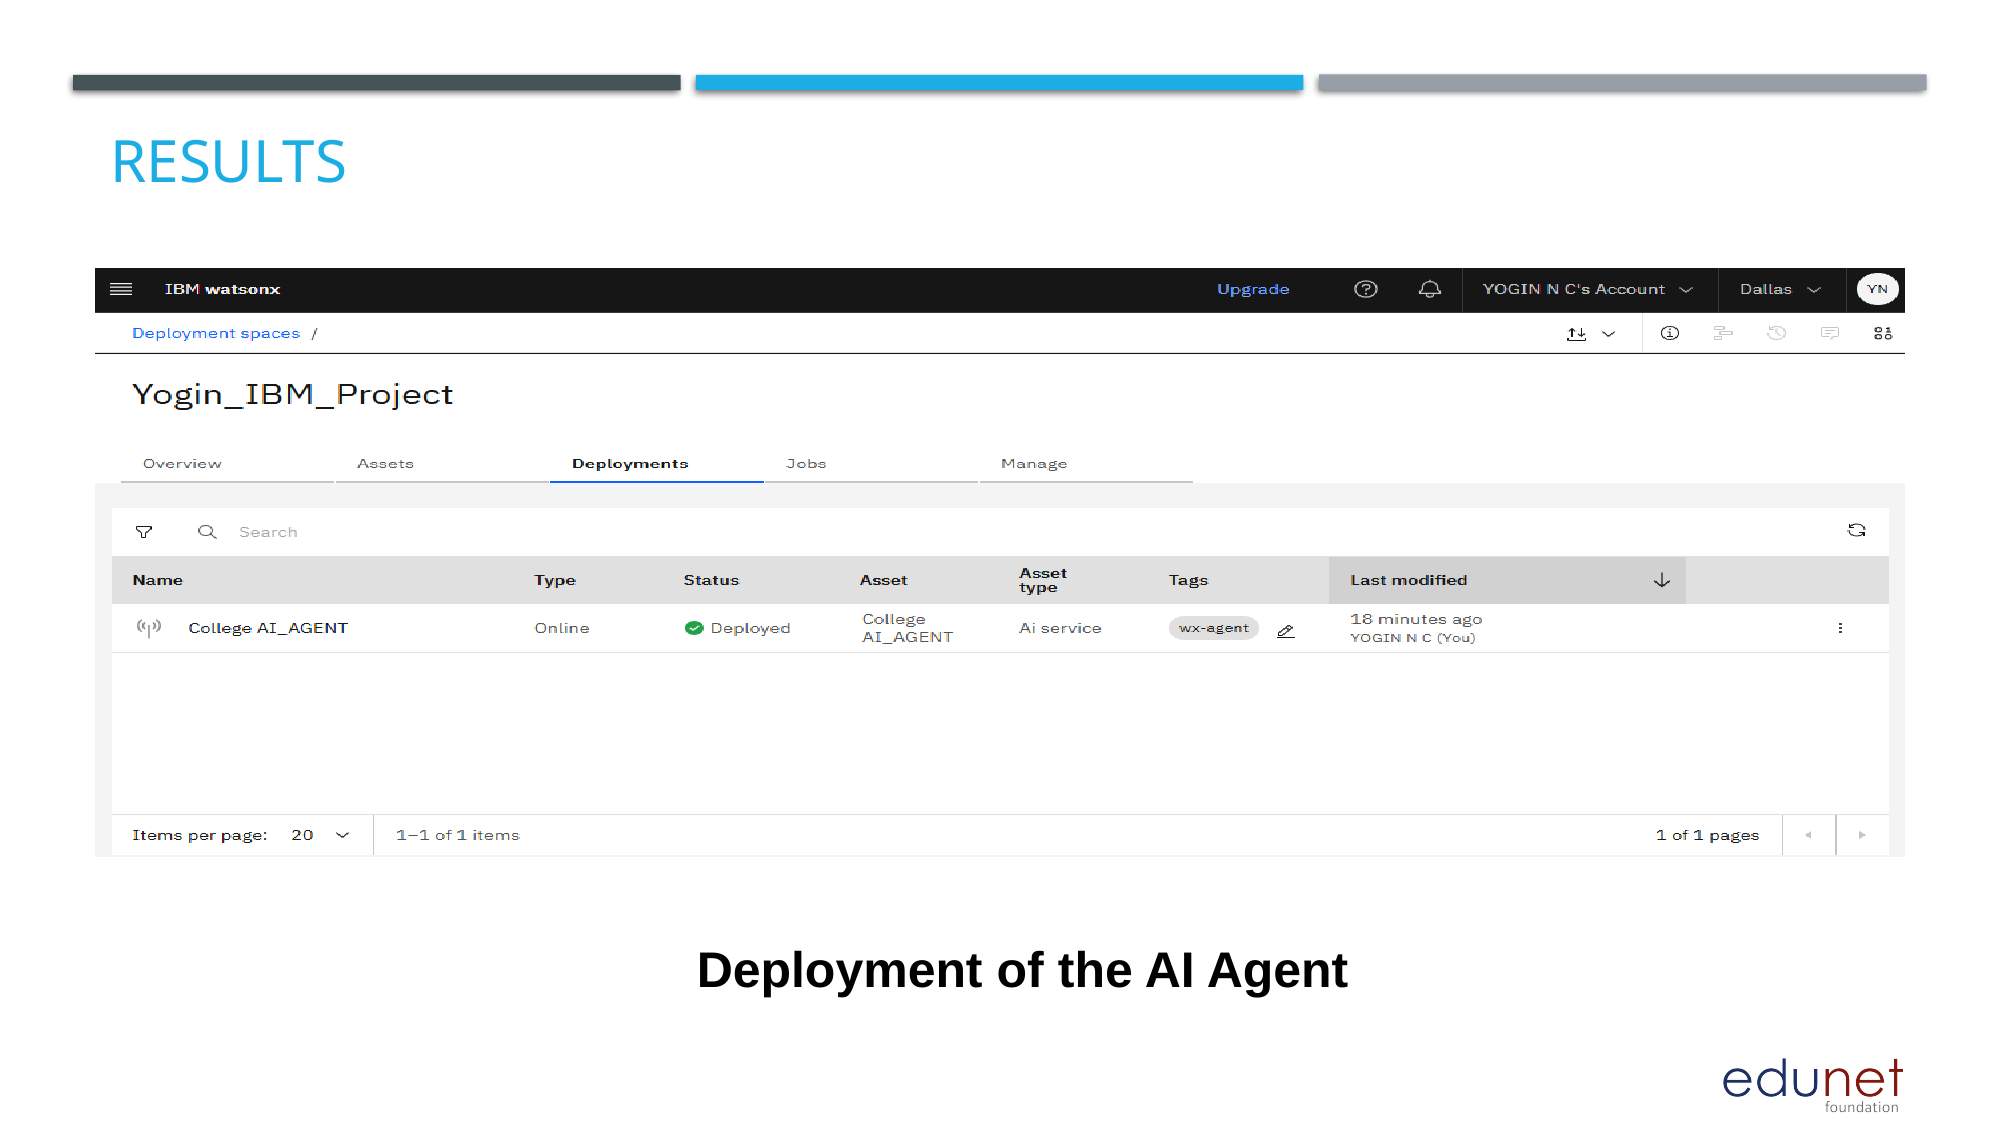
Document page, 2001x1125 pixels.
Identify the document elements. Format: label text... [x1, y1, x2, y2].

text_box Deployment of the AI Agent [427, 930, 1633, 1006]
picture [1719, 1056, 1905, 1116]
picture [94, 267, 1906, 858]
title Results [95, 115, 1905, 203]
